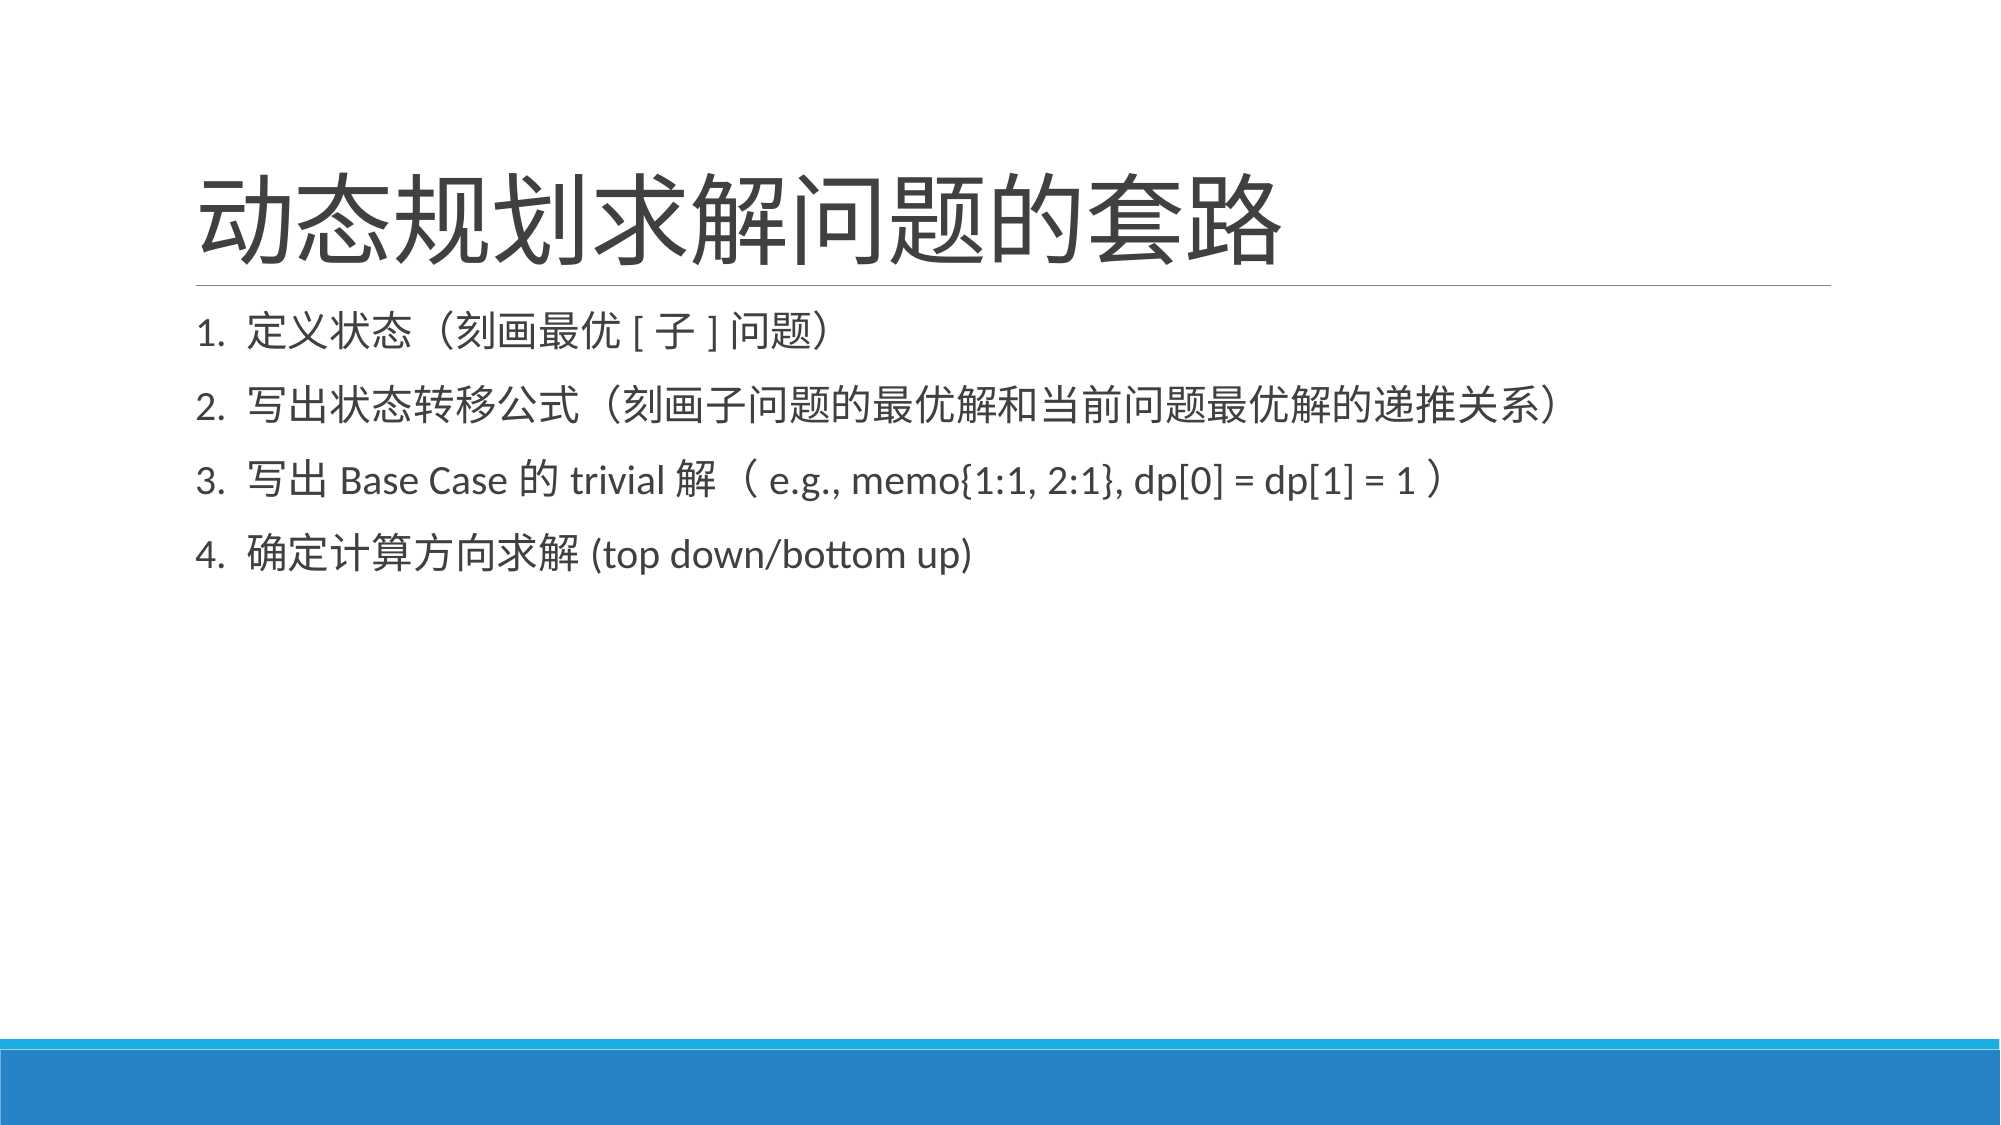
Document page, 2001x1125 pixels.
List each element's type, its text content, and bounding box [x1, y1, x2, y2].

title 动态规划求解问题的套路 [180, 47, 1830, 285]
list 1. 定义状态（刻画最优[子]问题） 2. 写出状态转移公式（刻画子问题的最优解和当前问题最优解的递推关系） 3. 写出Base Case的trivial解（e.g., memo{1:1, 2:1}, dp[0] = dp[1] = 1） 4. 确定计算方向求解(top down/bottom up) [180, 302, 1830, 963]
